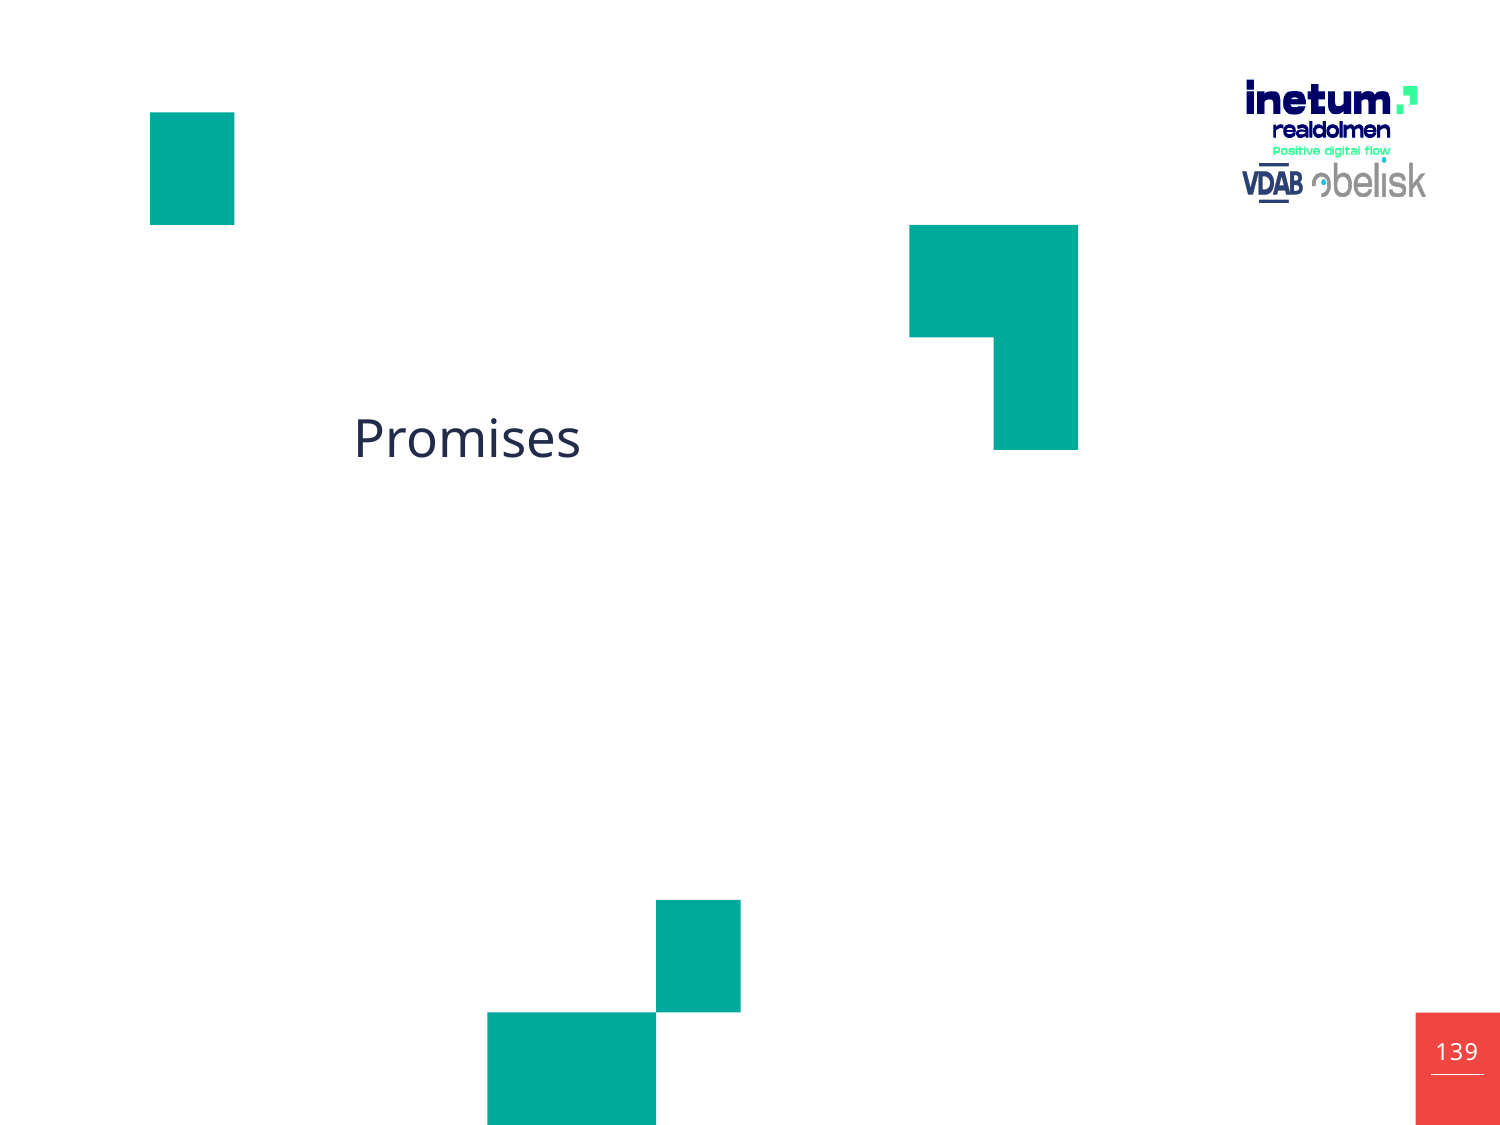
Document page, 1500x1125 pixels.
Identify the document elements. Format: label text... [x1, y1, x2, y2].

picture [1233, 52, 1431, 203]
title Promises [318, 337, 994, 788]
